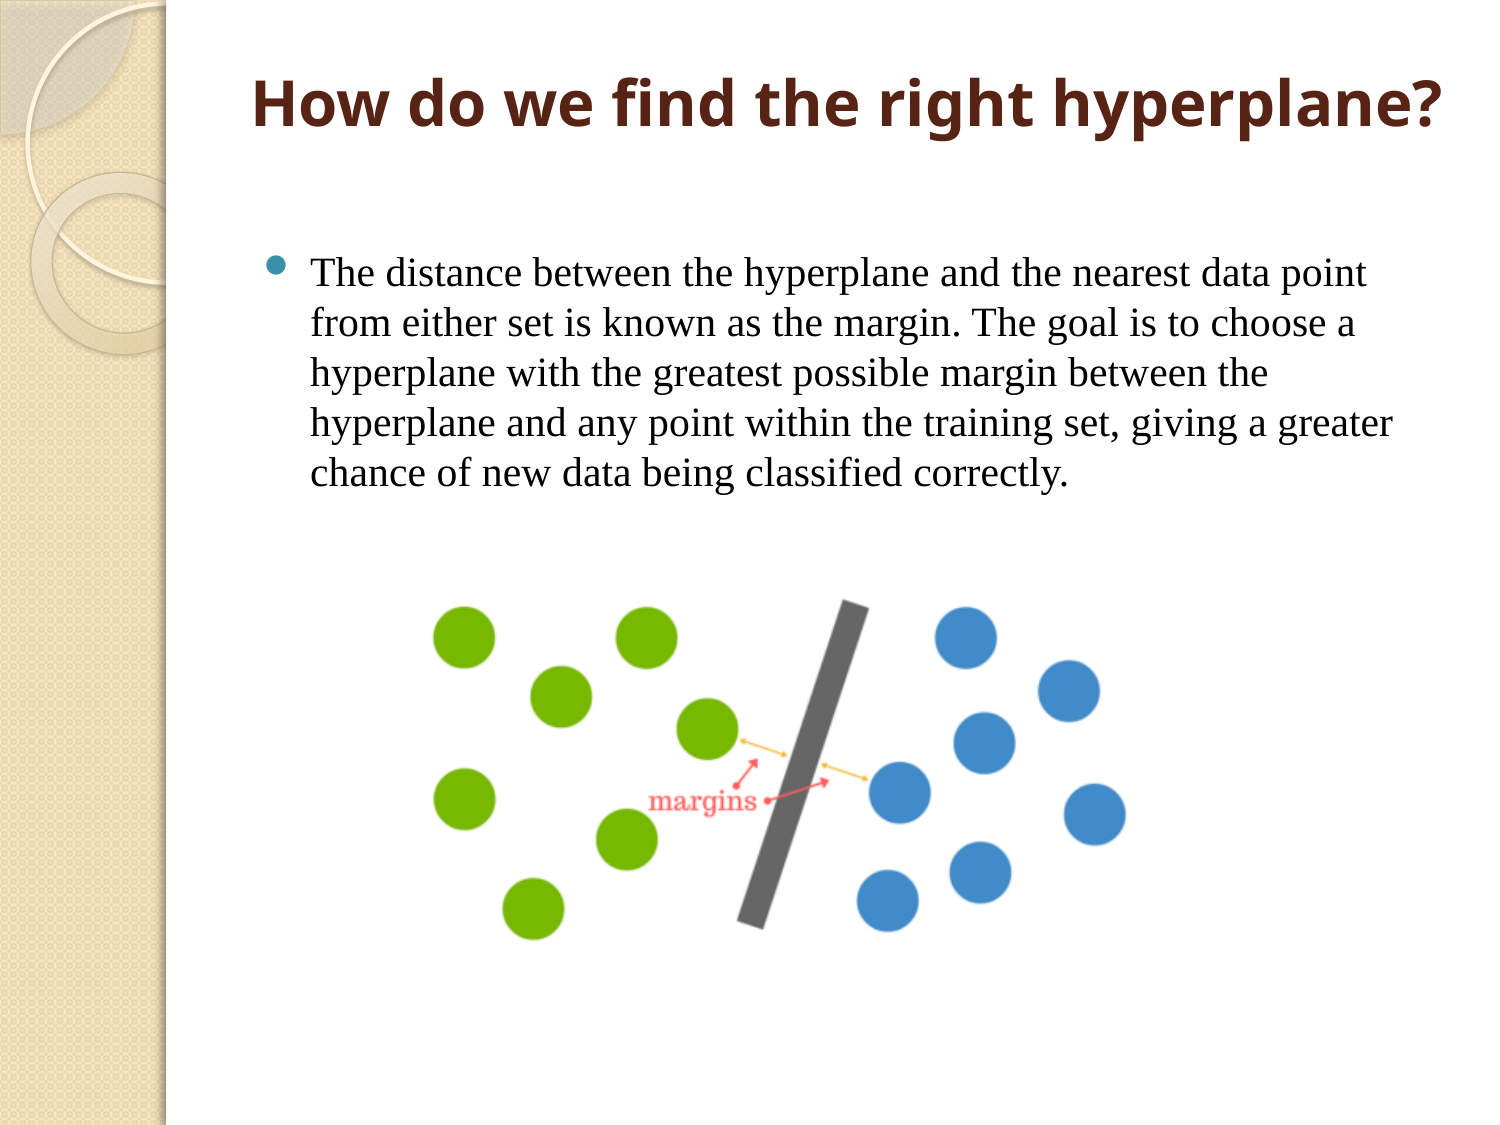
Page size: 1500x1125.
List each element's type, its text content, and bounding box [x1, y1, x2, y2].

title How do we find the right hyperplane? [235, 45, 1466, 233]
picture [362, 549, 1207, 973]
list The distance between the hyperplane and the nearest data point from either set is known as the margin. The goal is to choose a hyperplane with the greatest possible margin between the hyperplane and any point within the training set, giving a greater chance of new data being classified correctly. [235, 237, 1466, 1025]
